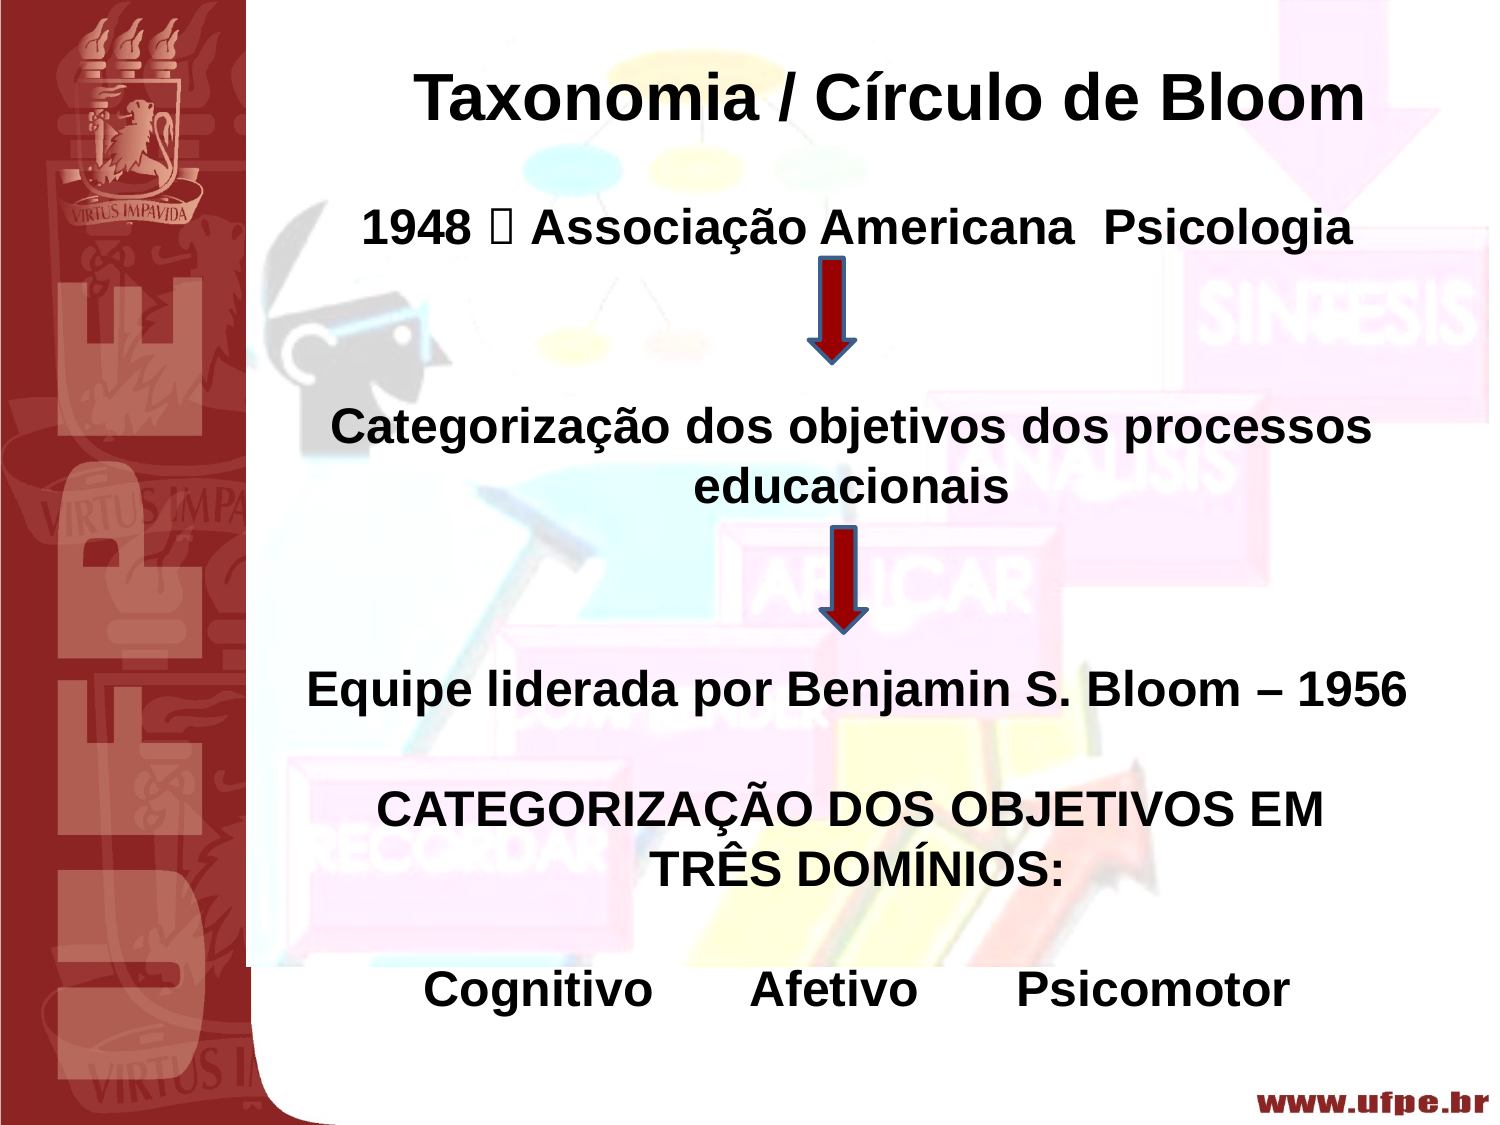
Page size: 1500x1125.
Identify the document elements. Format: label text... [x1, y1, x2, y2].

picture [0, 0, 1500, 1125]
text_box Equipe liderada por Benjamin S. Bloom – 1956 CATEGORIZAÇÃO DOS OBJETIVOS EM TRÊS DOMÍNIOS: Cognitivo Afetivo Psicomotor [291, 975, 1425, 1024]
